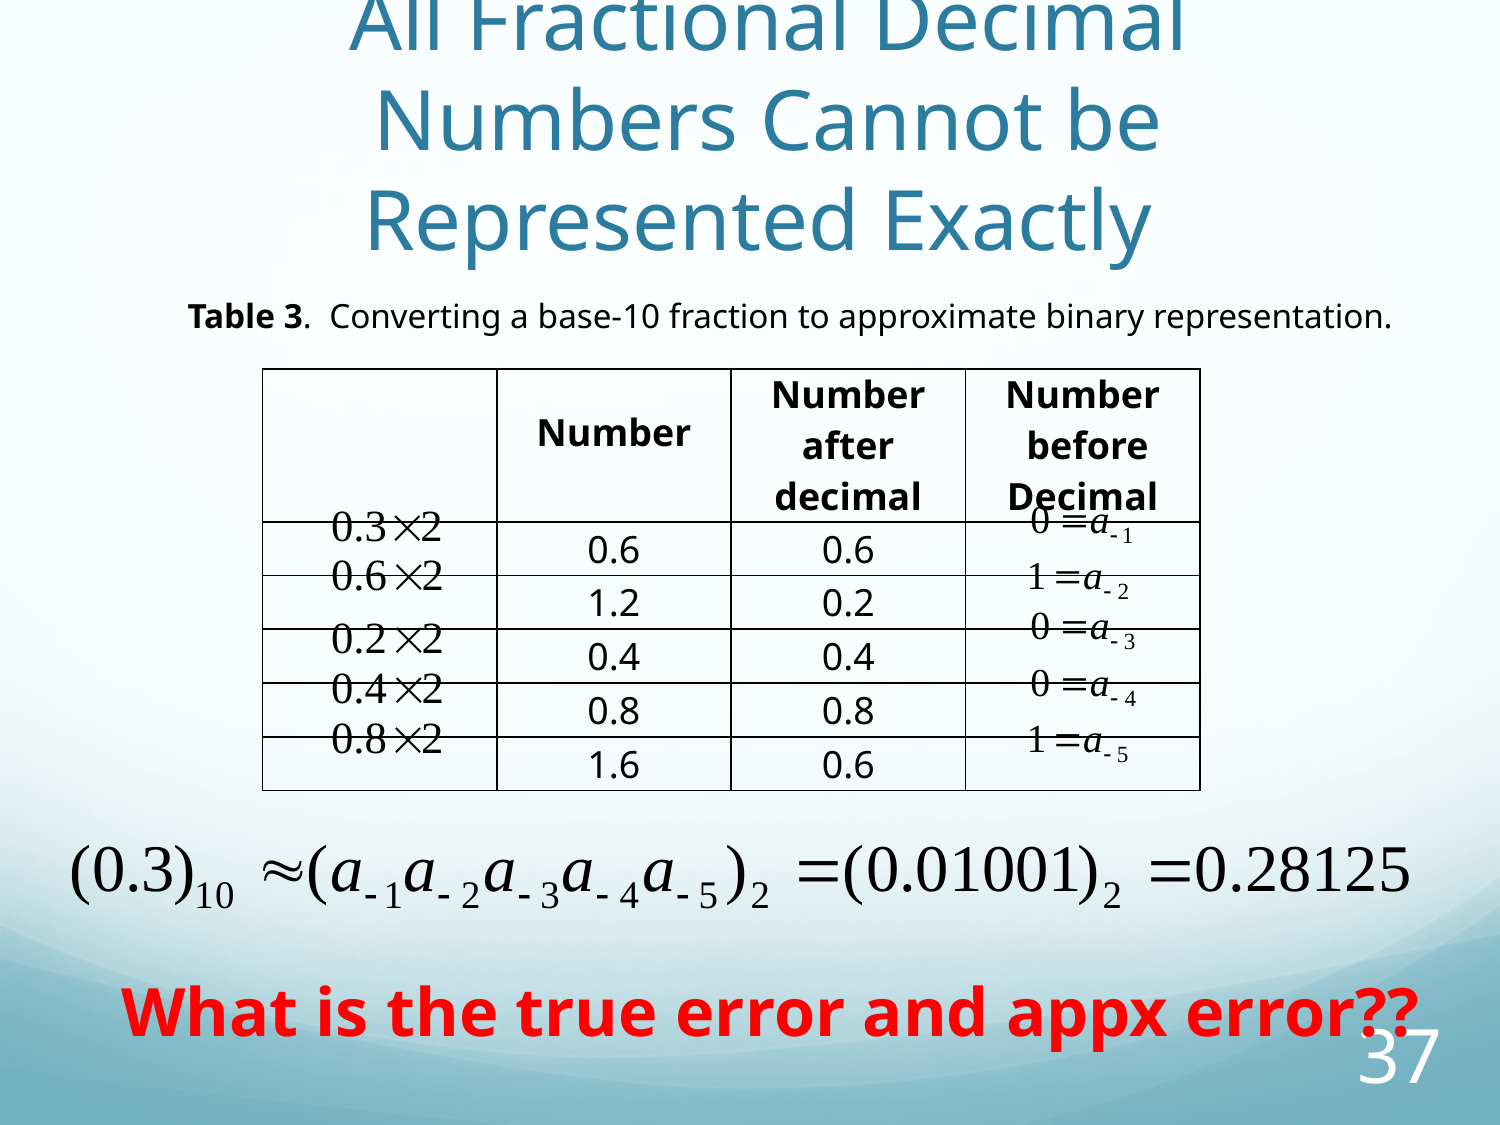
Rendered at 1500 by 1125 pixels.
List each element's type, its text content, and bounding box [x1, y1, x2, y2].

table_cell [966, 523, 1017, 575]
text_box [1024, 549, 1138, 597]
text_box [324, 499, 453, 547]
table_cell [461, 523, 496, 575]
table_header [263, 370, 496, 521]
table_cell [263, 630, 317, 682]
table_cell 0.6 [732, 523, 965, 575]
table_cell [458, 576, 496, 628]
table_cell [263, 738, 496, 790]
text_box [1024, 711, 1135, 773]
table_cell 0.4 [732, 630, 965, 682]
text_box Table 3. Converting a base-10 fraction to approximate binary representation. [172, 287, 1486, 343]
table_cell [461, 630, 496, 682]
table_header Number [498, 370, 730, 521]
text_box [324, 549, 453, 603]
table_cell 1.6 [498, 738, 730, 790]
text_box What is the true error and appx error?? [106, 962, 1457, 1058]
table_cell [1147, 523, 1199, 575]
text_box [324, 711, 453, 766]
table_cell 0.8 [732, 684, 965, 736]
title All Fractional Decimal Numbers Cannot be Represented Exactly [162, 147, 1375, 275]
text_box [1024, 655, 1145, 714]
table_cell [1147, 576, 1199, 628]
table_cell [966, 738, 1199, 790]
table_cell 0.4 [498, 630, 730, 682]
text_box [1024, 599, 1142, 653]
table_cell 0.8 [498, 684, 730, 736]
table_cell [263, 523, 317, 575]
table_cell [966, 576, 1017, 628]
table_cell [263, 576, 320, 628]
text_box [324, 611, 453, 659]
table_cell [1143, 684, 1199, 736]
table_cell 1.2 [498, 576, 730, 628]
table_cell 0.2 [732, 576, 965, 628]
table_cell [966, 684, 1017, 736]
table_header Number after decimal [732, 370, 965, 521]
slide_number 37 [1295, 1029, 1459, 1090]
table_cell 0.6 [498, 523, 730, 575]
table_cell 0.6 [732, 738, 965, 790]
table_cell [1150, 630, 1199, 682]
table_cell [966, 630, 1017, 682]
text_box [324, 661, 453, 710]
table_cell [461, 684, 496, 736]
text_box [1024, 493, 1138, 547]
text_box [59, 824, 1421, 926]
table_header Number before Decimal [966, 370, 1199, 521]
table_cell [263, 684, 317, 736]
